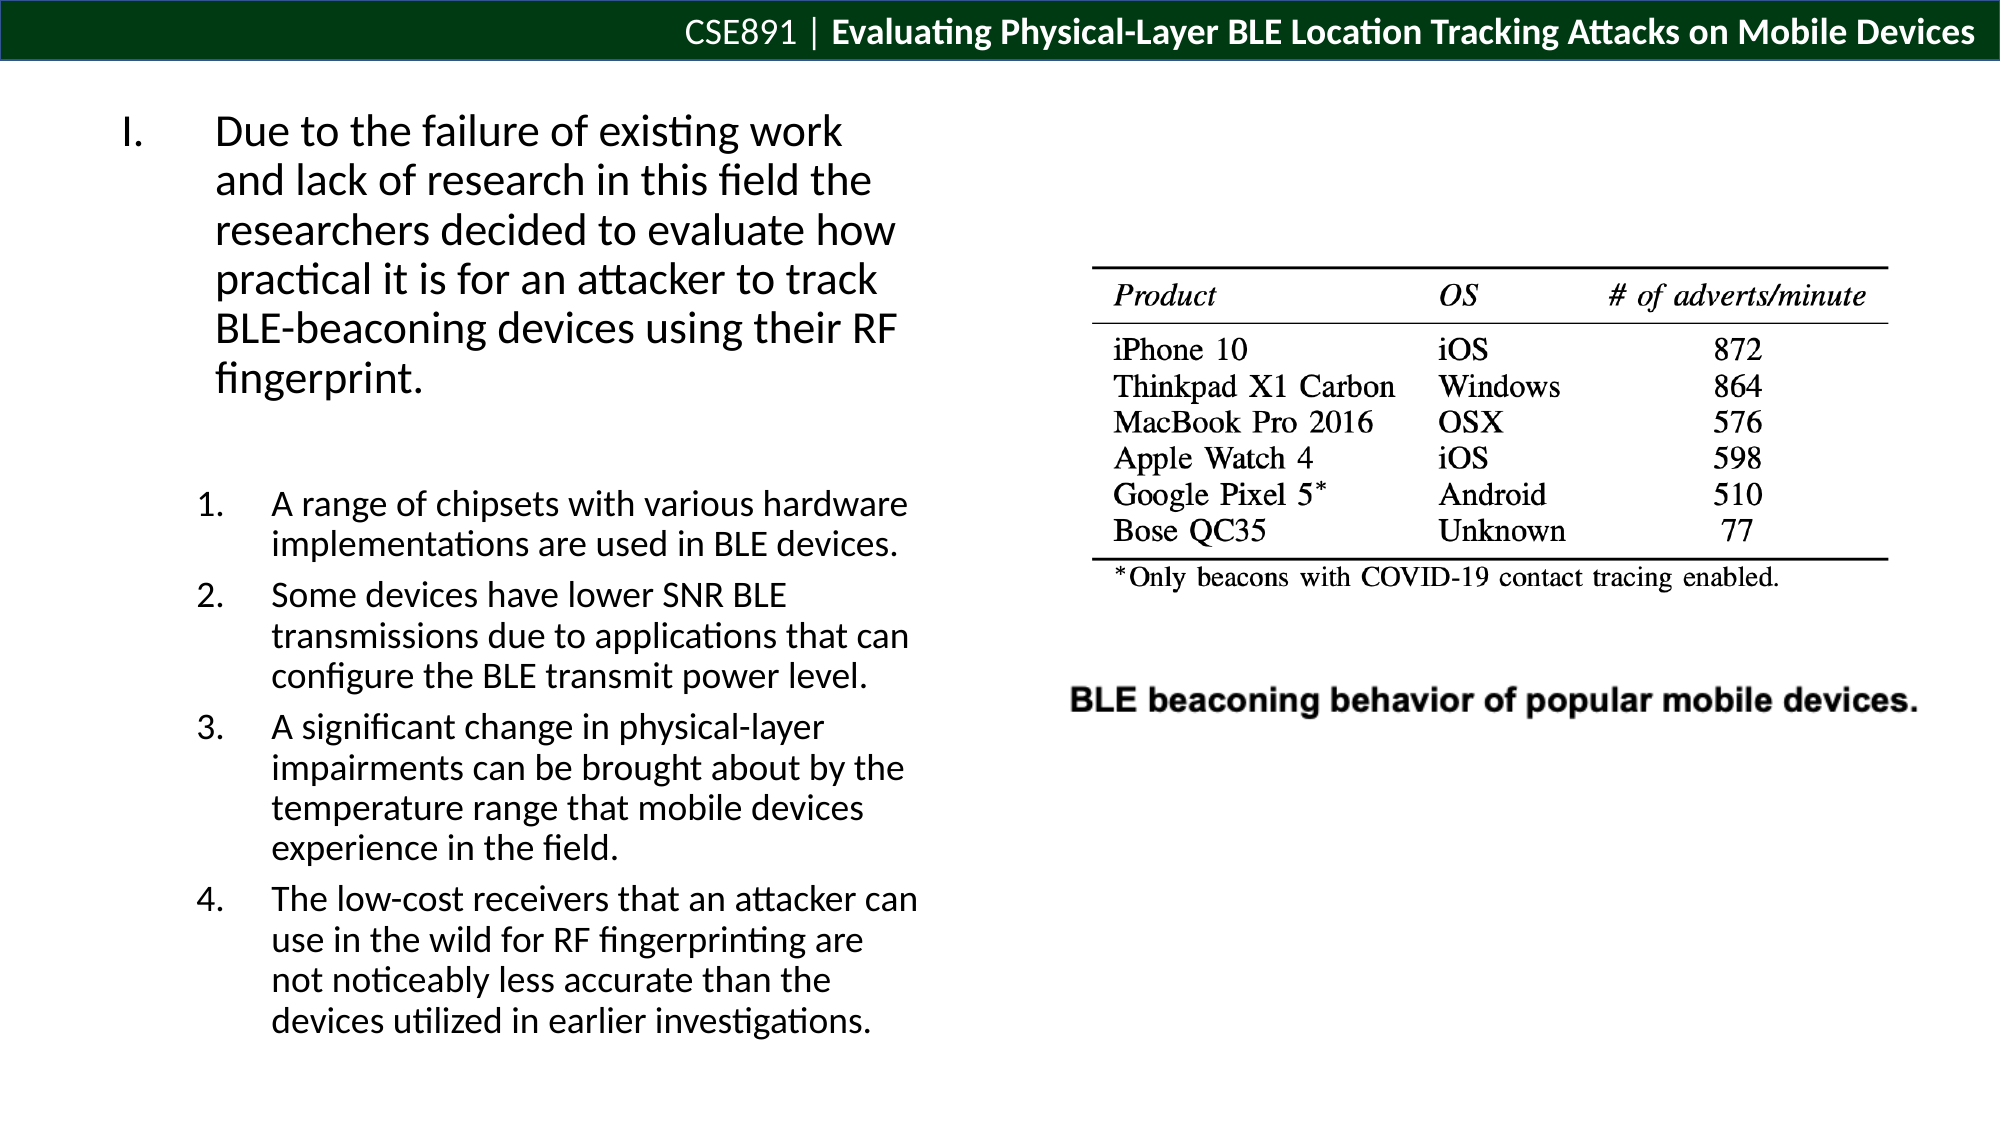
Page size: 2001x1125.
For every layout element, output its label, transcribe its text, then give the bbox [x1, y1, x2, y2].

picture [999, 231, 1980, 777]
list Due to the failure of existing work and lack of research in this field the researchers decided to evaluate how practical it is for an attacker to track BLE-beaconing devices using their RF fingerprint. A range of chipsets with various hardware implementations are used in BLE devices. Some devices have lower SNR BLE transmissions due to applications that can configure the BLE transmit power level. A significant change in physical-layer impairments can be brought about by the temperature range that mobile devices experience in the field. The low-cost receivers that an attacker can use in the wild for RF fingerprinting are not noticeably less accurate than the devices utilized in earlier investigations. [106, 99, 938, 1078]
text_box CSE891 | Evaluating Physical-Layer BLE Location Tracking Attacks on Mobile Devices [0, 0, 2000, 61]
